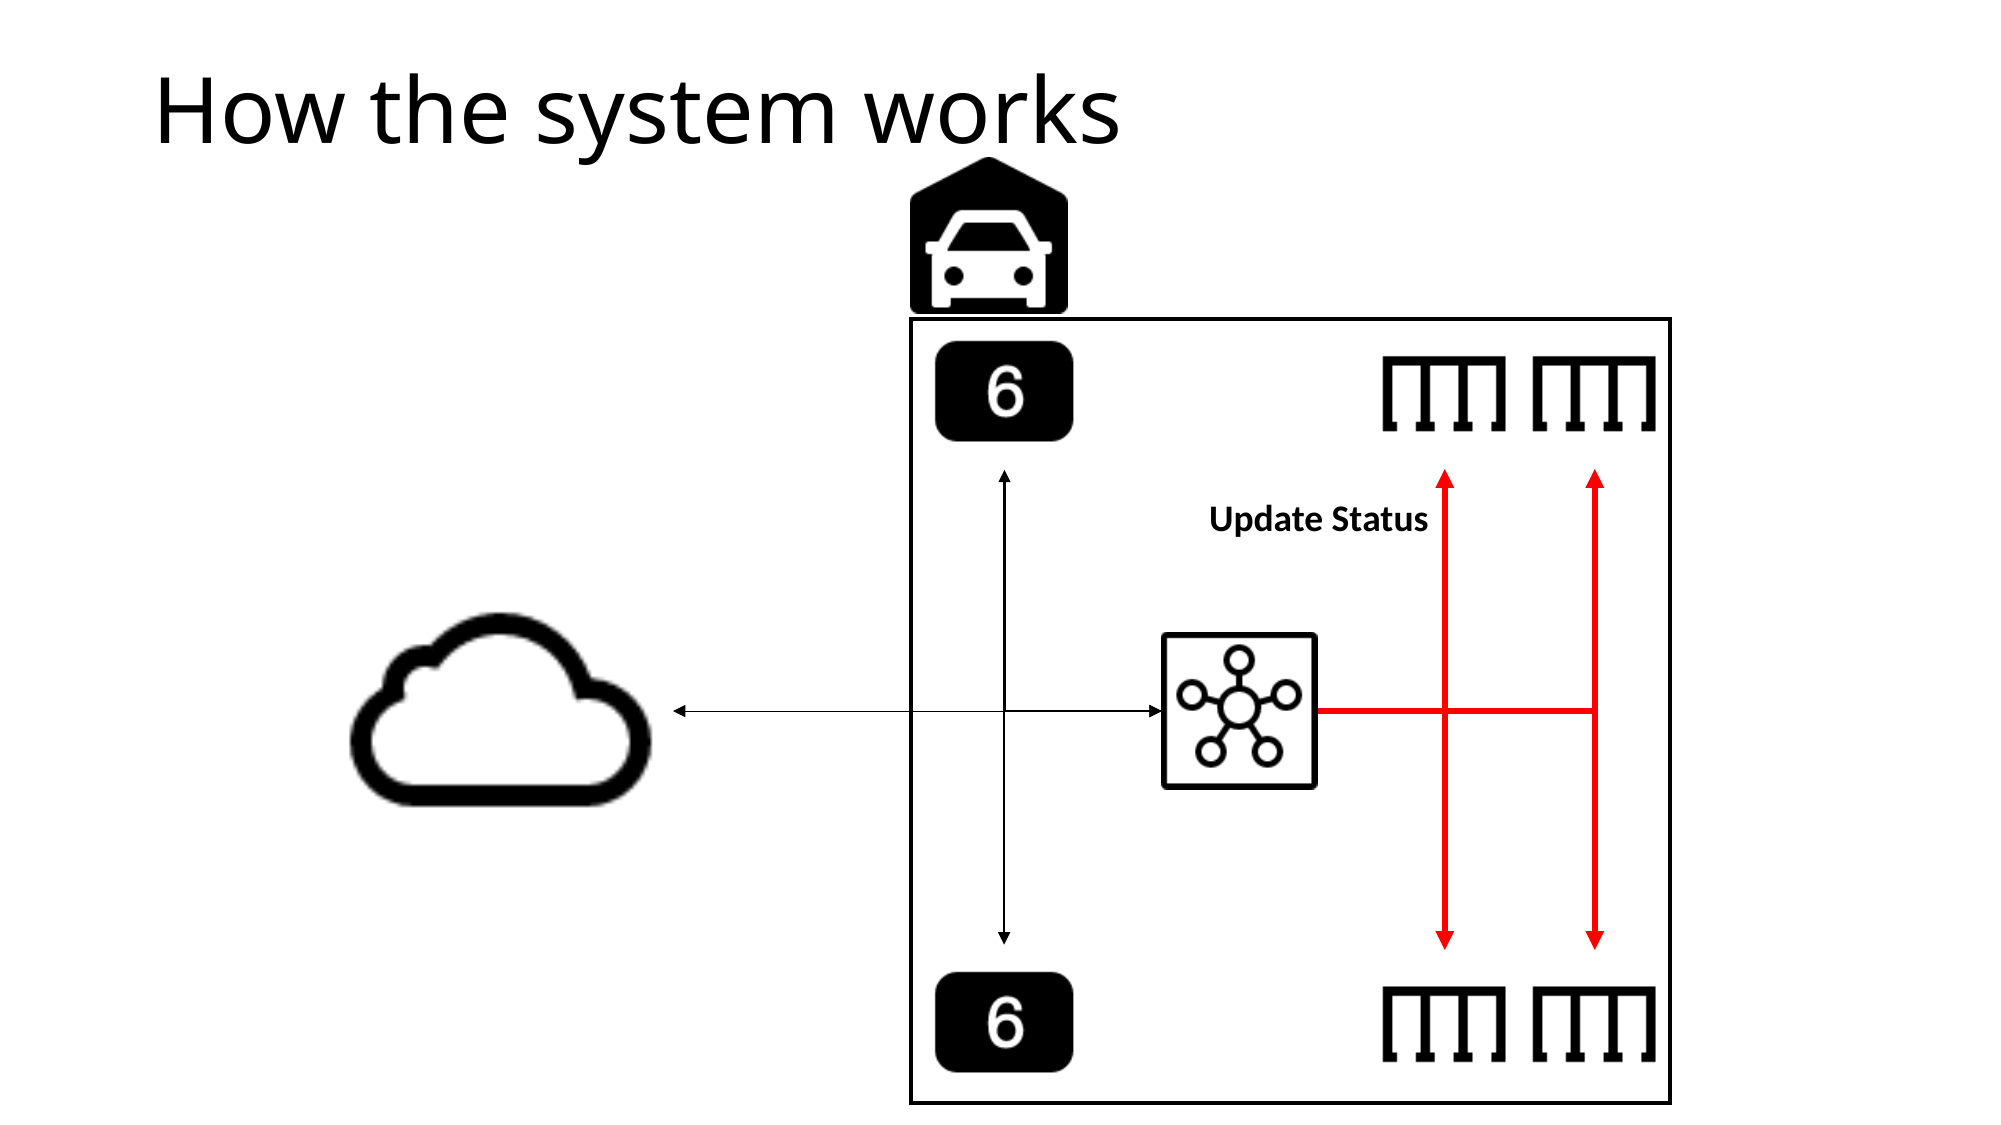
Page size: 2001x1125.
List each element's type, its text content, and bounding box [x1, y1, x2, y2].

title How the system works [137, 59, 1863, 278]
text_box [330, 157, 1670, 1104]
